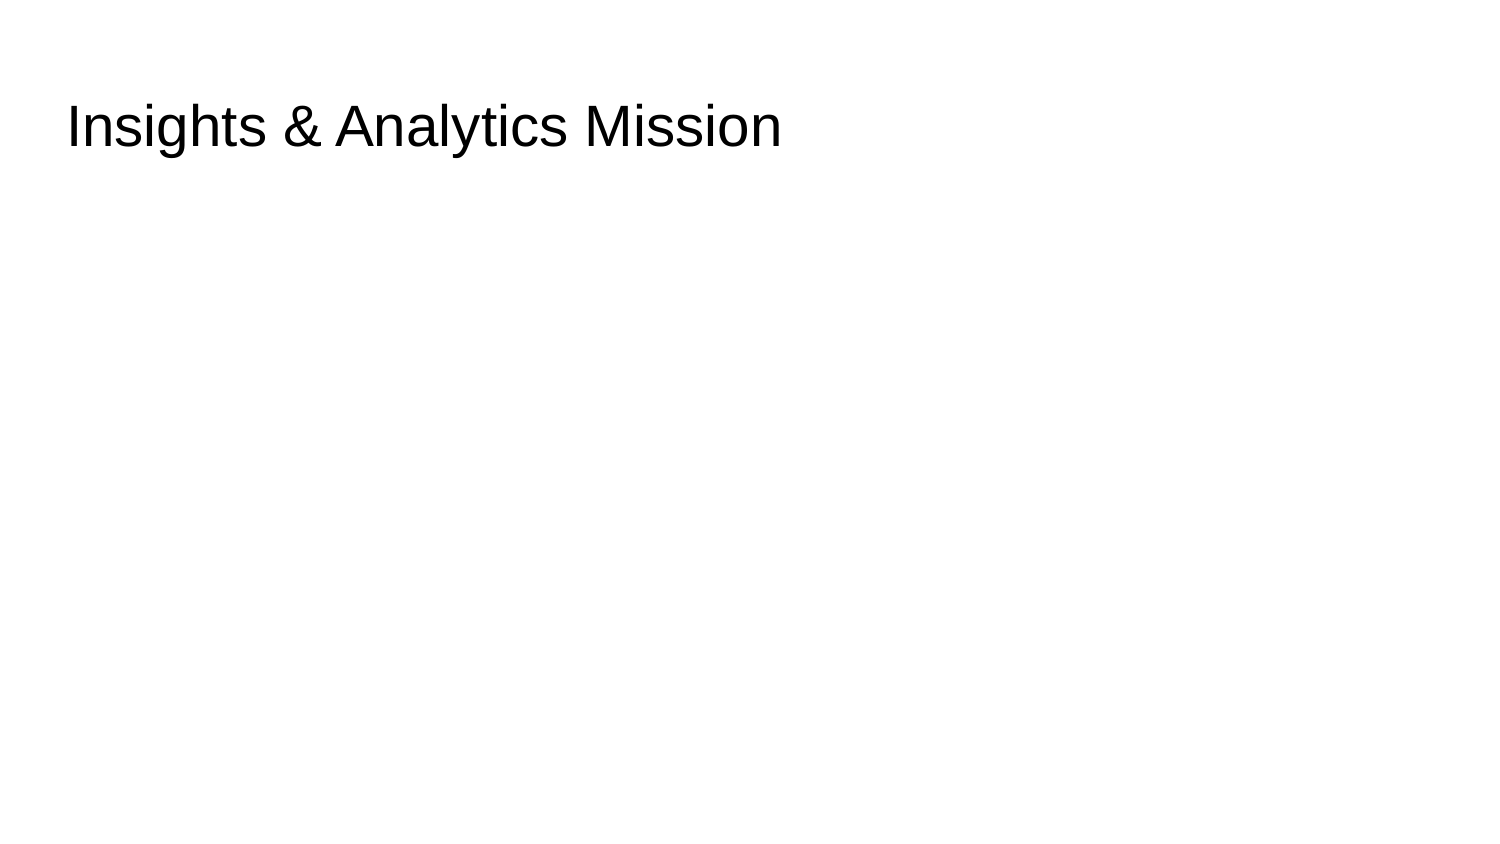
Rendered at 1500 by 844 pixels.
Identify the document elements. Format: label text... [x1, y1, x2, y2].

title Insights & Analytics Mission [51, 72, 1449, 167]
